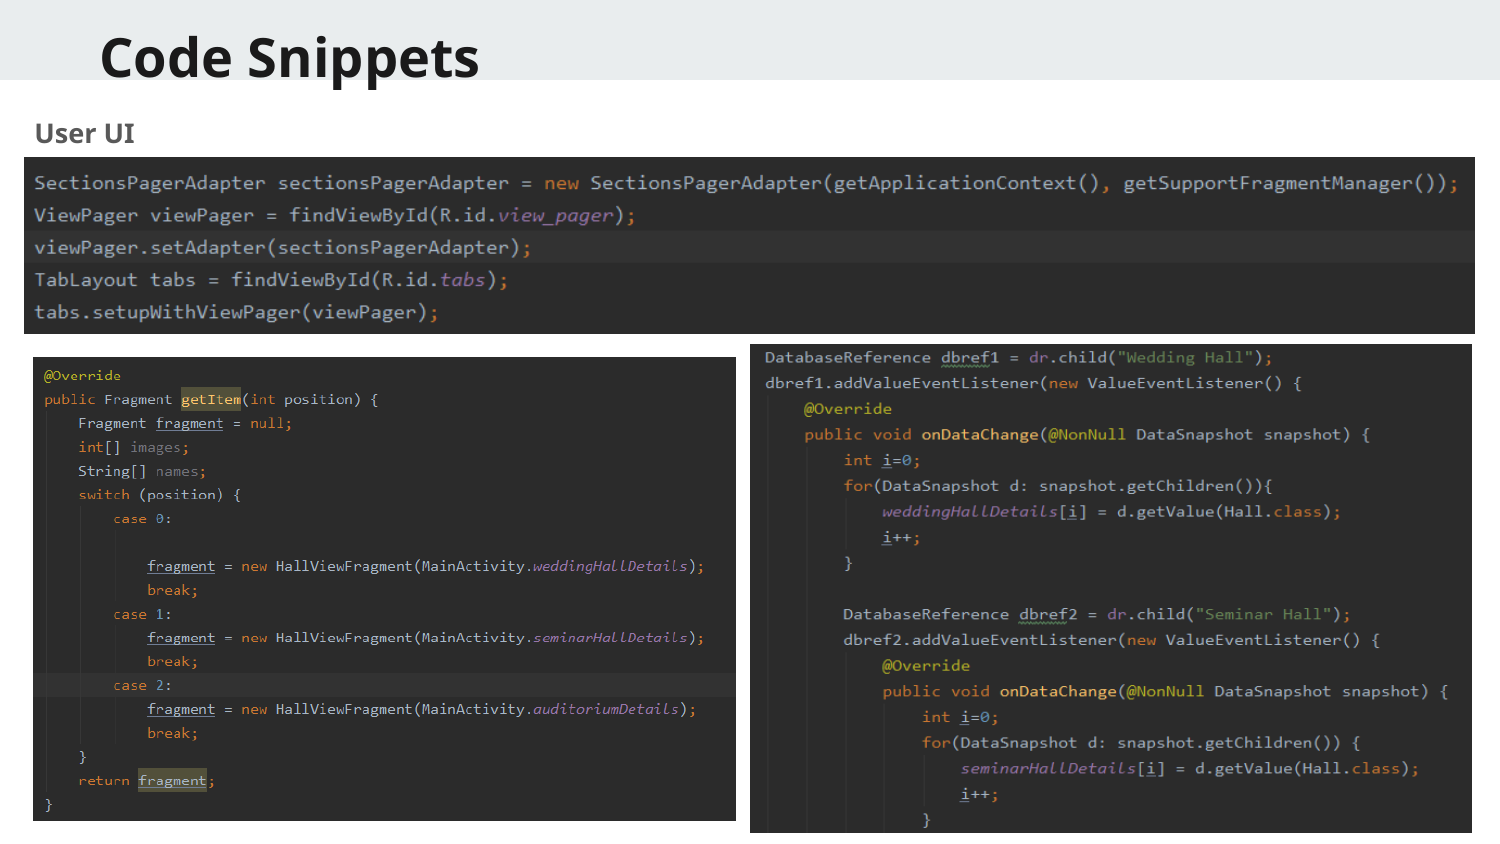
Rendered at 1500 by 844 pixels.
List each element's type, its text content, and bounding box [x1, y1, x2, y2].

picture [33, 356, 736, 822]
picture [24, 157, 1476, 335]
list User UI [19, 96, 1466, 162]
picture [749, 344, 1472, 833]
title Code Snippets [84, 8, 1346, 96]
list User UI [19, 337, 747, 700]
